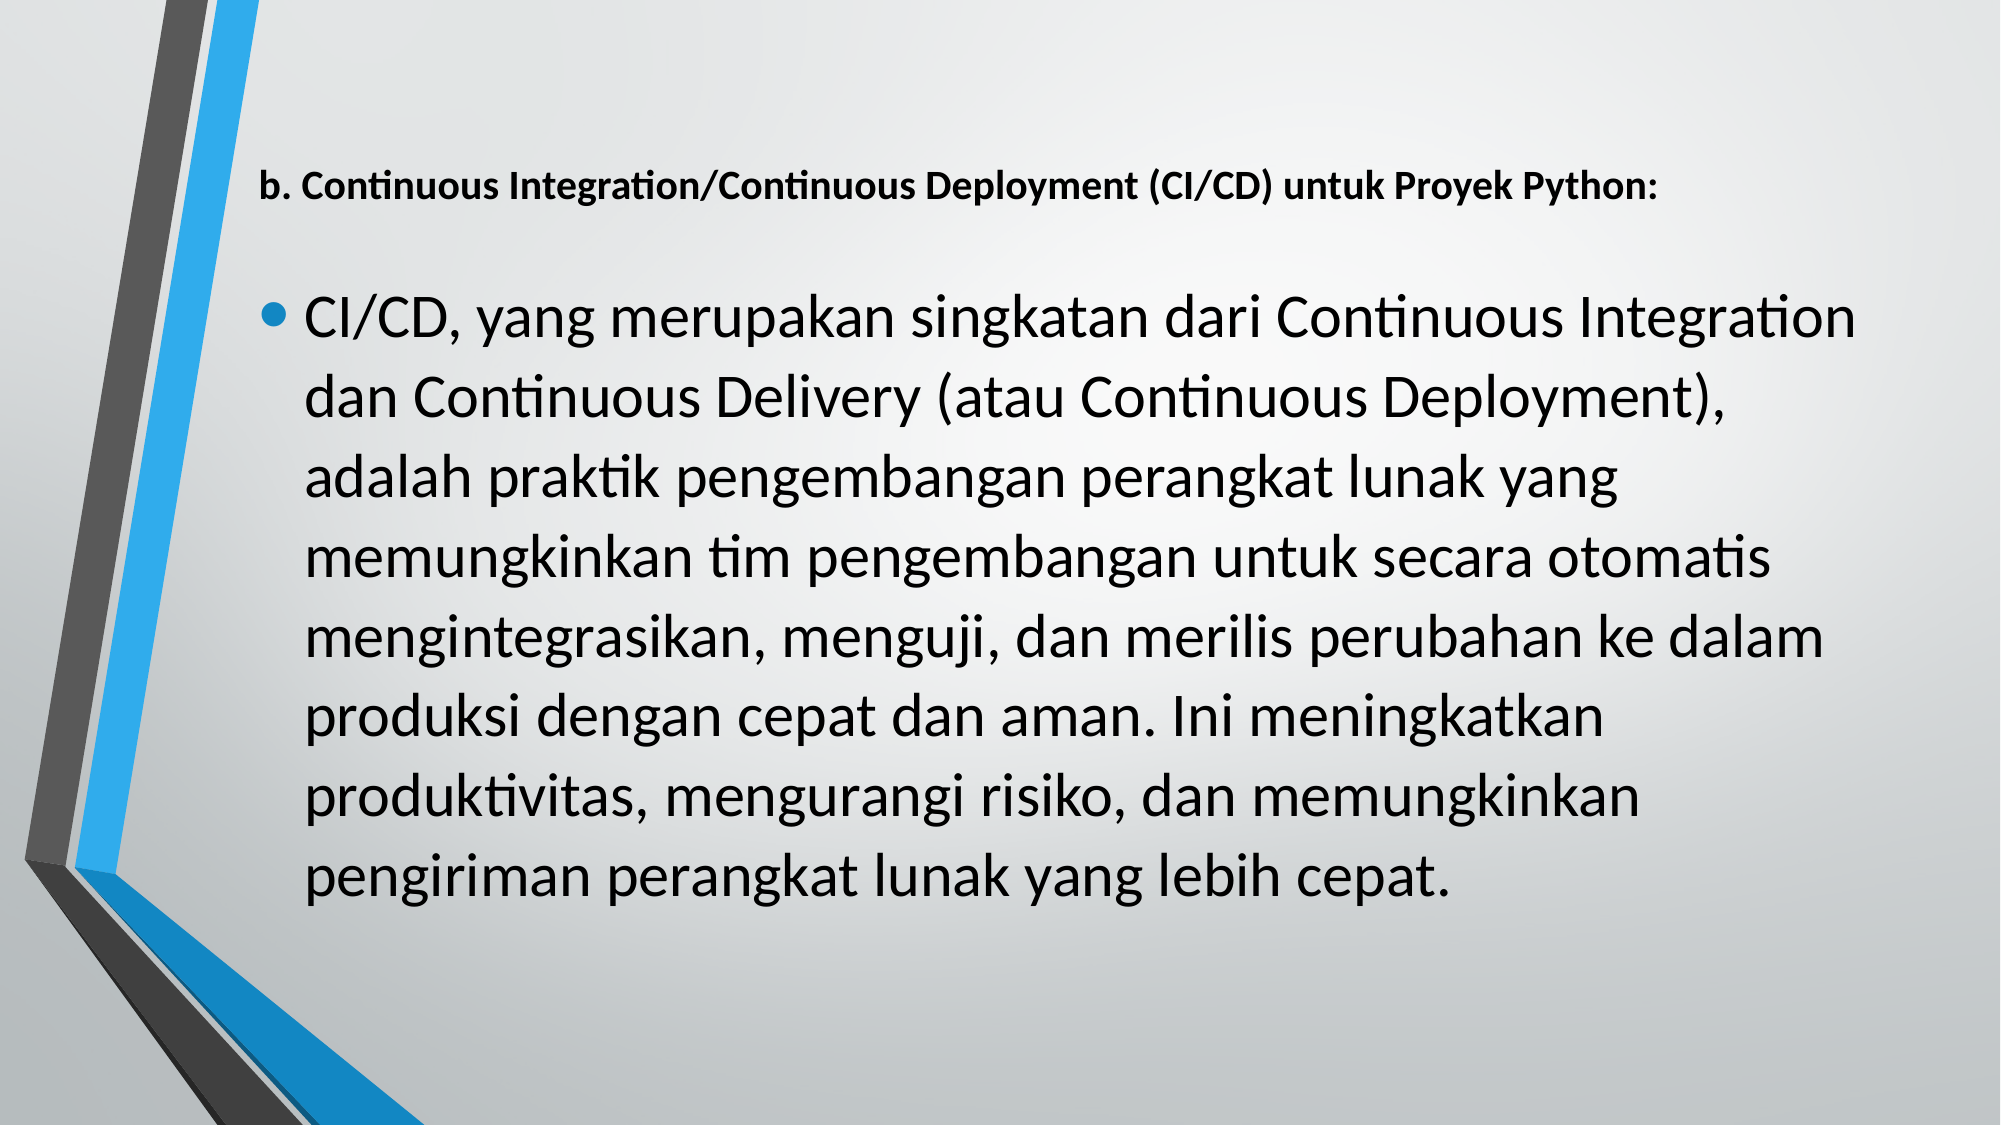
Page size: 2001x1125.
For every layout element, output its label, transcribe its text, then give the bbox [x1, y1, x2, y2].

list CI/CD, yang merupakan singkatan dari Continuous Integration dan Continuous Delivery (atau Continuous Deployment), adalah praktik pengembangan perangkat lunak yang memungkinkan tim pengembangan untuk secara otomatis mengintegrasikan, menguji, dan merilis perubahan ke dalam produksi dengan cepat dan aman. Ini meningkatkan produktivitas, mengurangi risiko, dan memungkinkan pengiriman perangkat lunak yang lebih cepat. [243, 229, 1887, 950]
title b. Continuous Integration/Continuous Deployment (CI/CD) untuk Proyek Python: [243, 112, 1887, 229]
